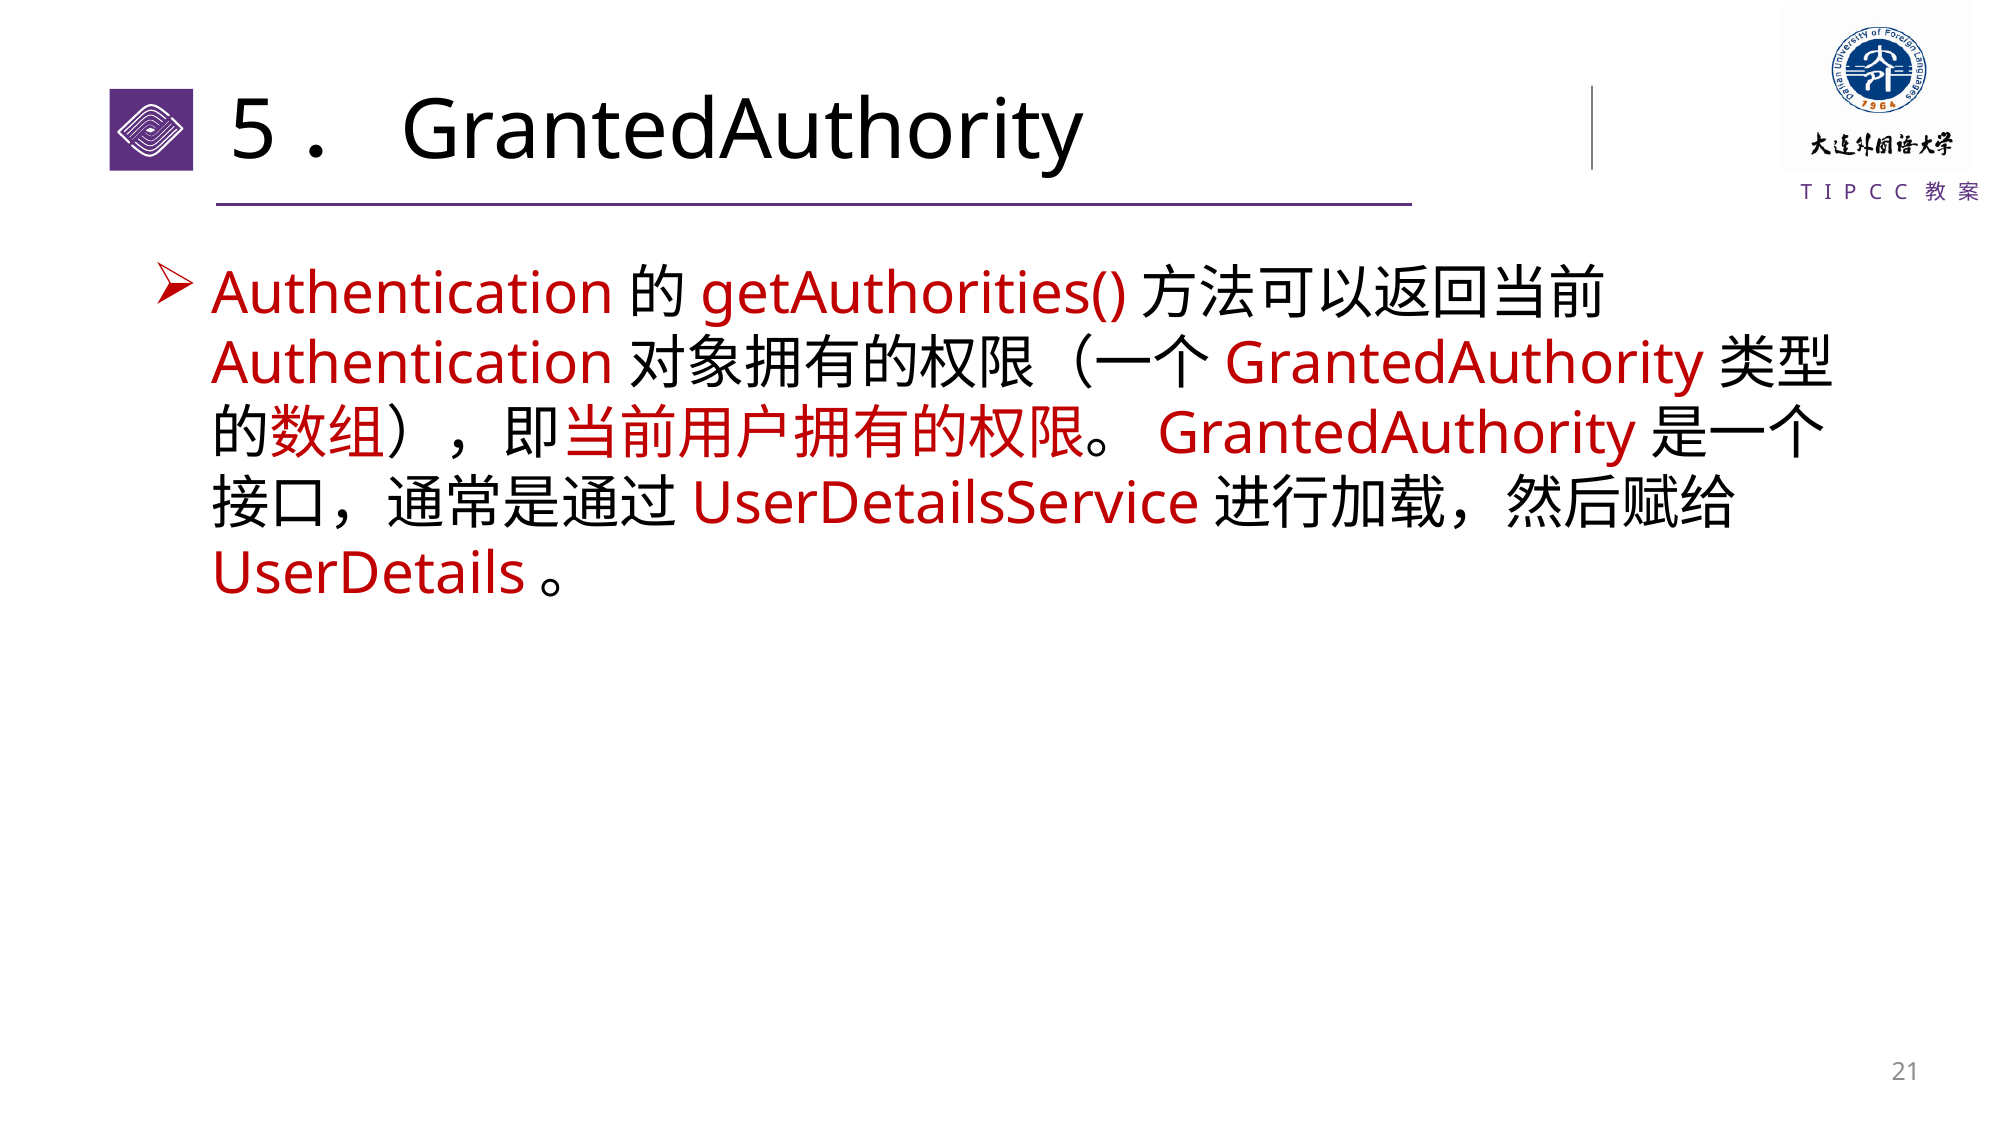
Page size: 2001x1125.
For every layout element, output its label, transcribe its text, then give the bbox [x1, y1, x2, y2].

list Authentication的getAuthorities()方法可以返回当前Authentication对象拥有的权限（一个GrantedAuthority类型的数组），即当前用户拥有的权限。GrantedAuthority是一个接口，通常是通过UserDetailsService进行加载，然后赋给UserDetails。 [137, 247, 1863, 1001]
slide_number 20 [1485, 1042, 1936, 1103]
picture [1782, 2, 1971, 172]
title 5．GrantedAuthority [214, 59, 1564, 205]
